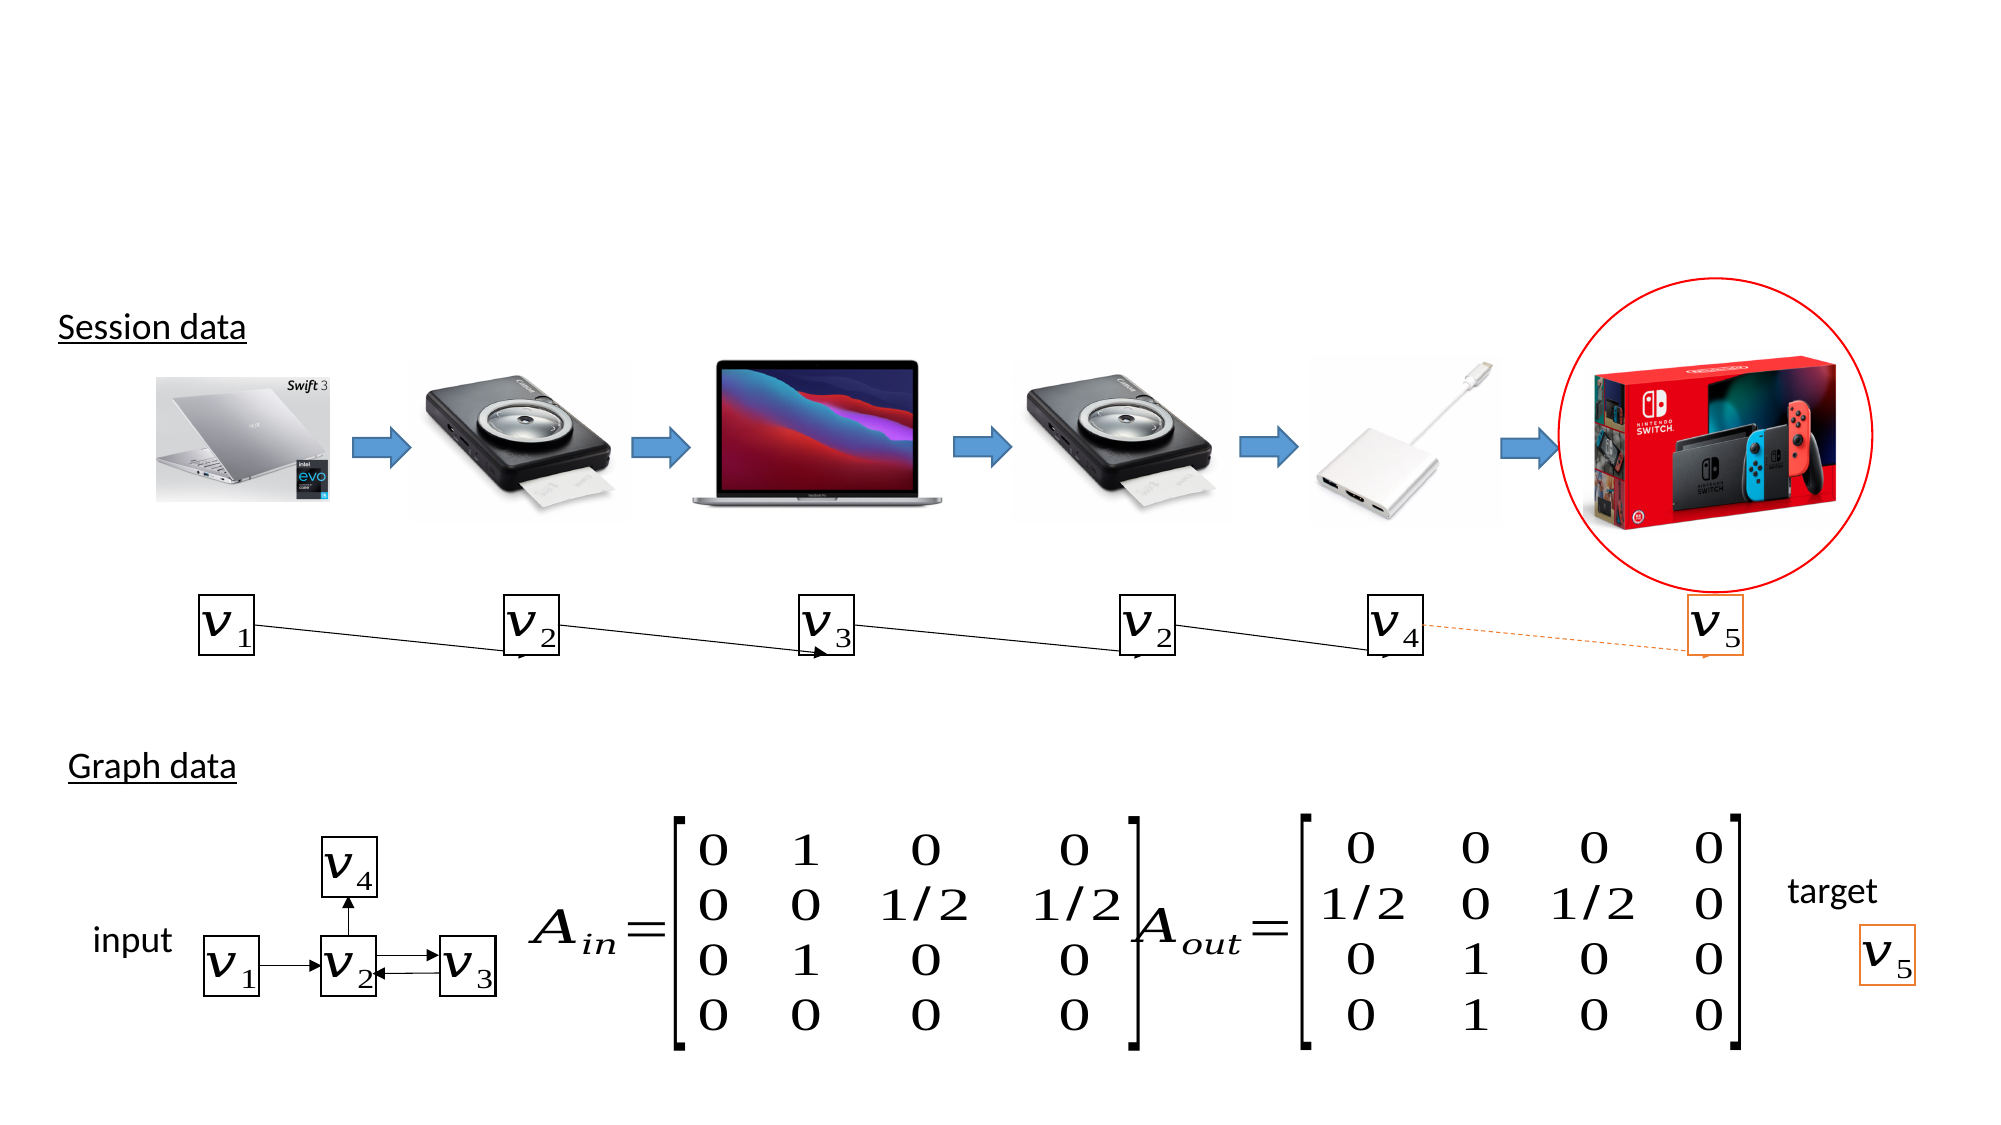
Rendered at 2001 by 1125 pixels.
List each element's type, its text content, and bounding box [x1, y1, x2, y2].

picture [1310, 355, 1502, 527]
text_box [1239, 425, 1300, 469]
text_box input [77, 907, 188, 968]
text_box [1583, 277, 1848, 348]
text_box [953, 425, 1011, 469]
picture [1011, 359, 1231, 523]
text_box Session data [43, 294, 263, 355]
picture [1582, 348, 1850, 533]
text_box target [1772, 858, 1894, 918]
text_box [1502, 426, 1558, 470]
text_box [1850, 352, 1874, 518]
picture [156, 377, 330, 502]
picture [410, 360, 630, 524]
text_box [1557, 350, 1582, 520]
text_box [631, 425, 687, 470]
text_box Graph data [53, 734, 253, 794]
picture [687, 348, 951, 518]
text_box [1591, 533, 1840, 594]
text_box [352, 425, 410, 470]
